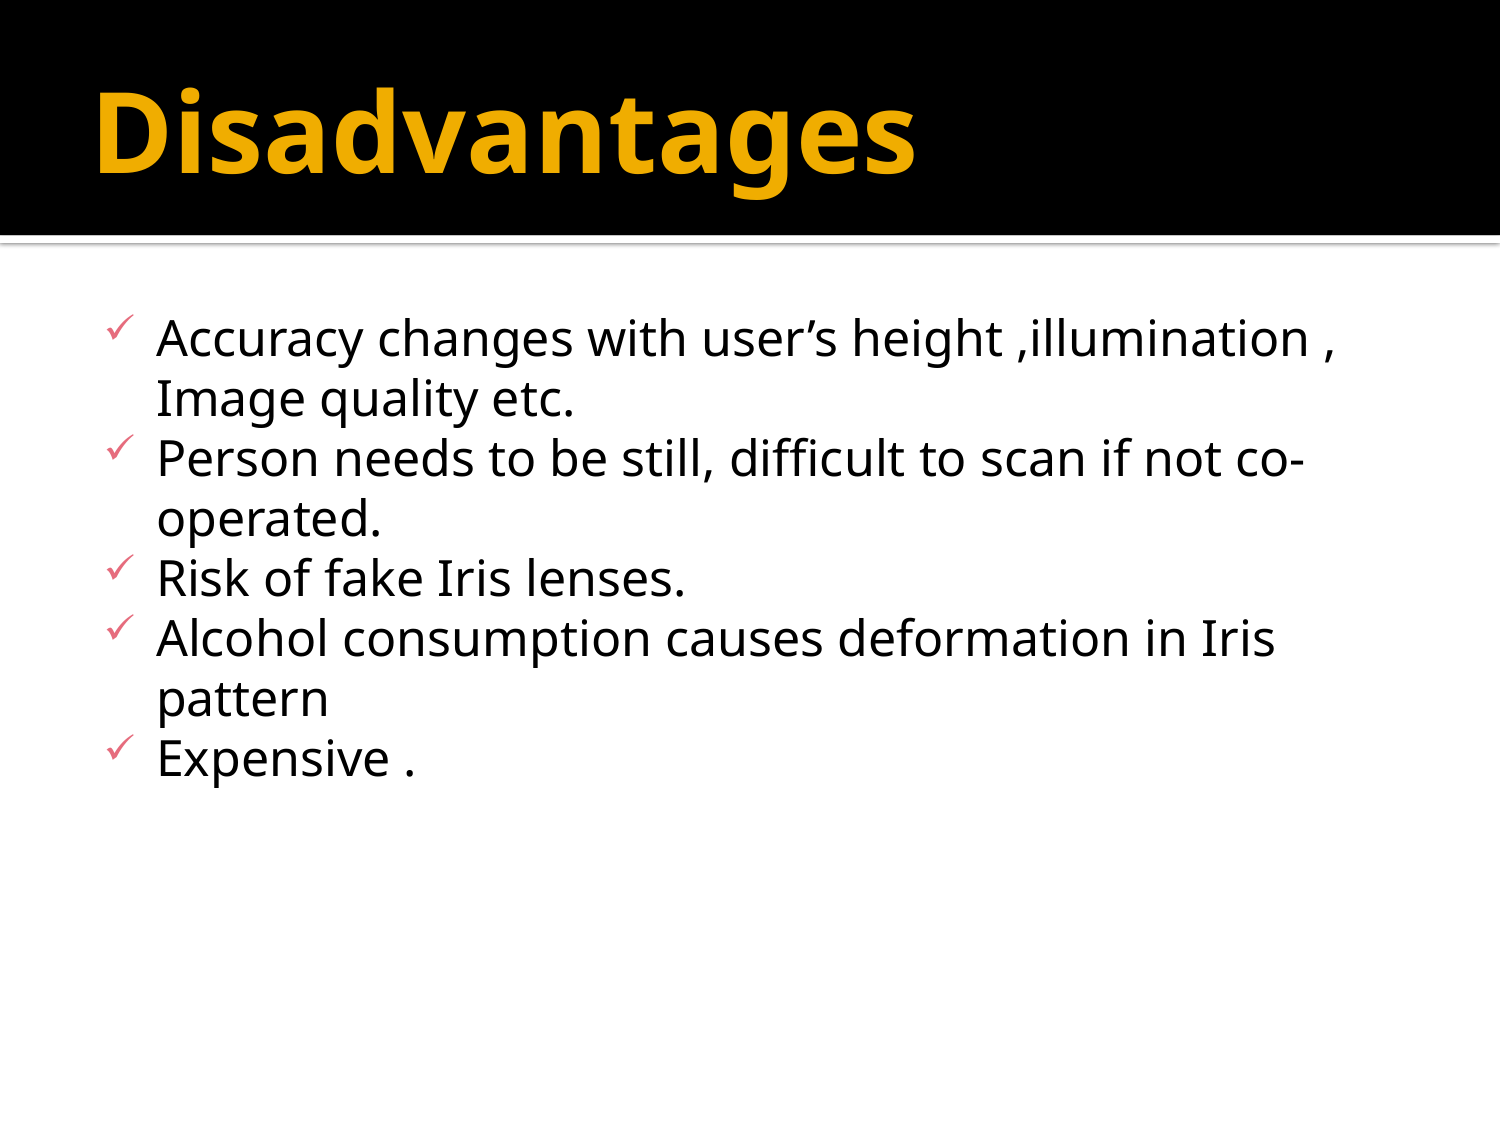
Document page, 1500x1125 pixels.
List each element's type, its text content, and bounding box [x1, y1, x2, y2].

title Disadvantages [75, 25, 1425, 231]
list Accuracy changes with user’s height ,illumination , Image quality etc. Person needs to be still, difficult to scan if not co-operated. Risk of fake Iris lenses. Alcohol consumption causes deformation in Iris pattern Expensive . [74, 290, 1426, 1051]
